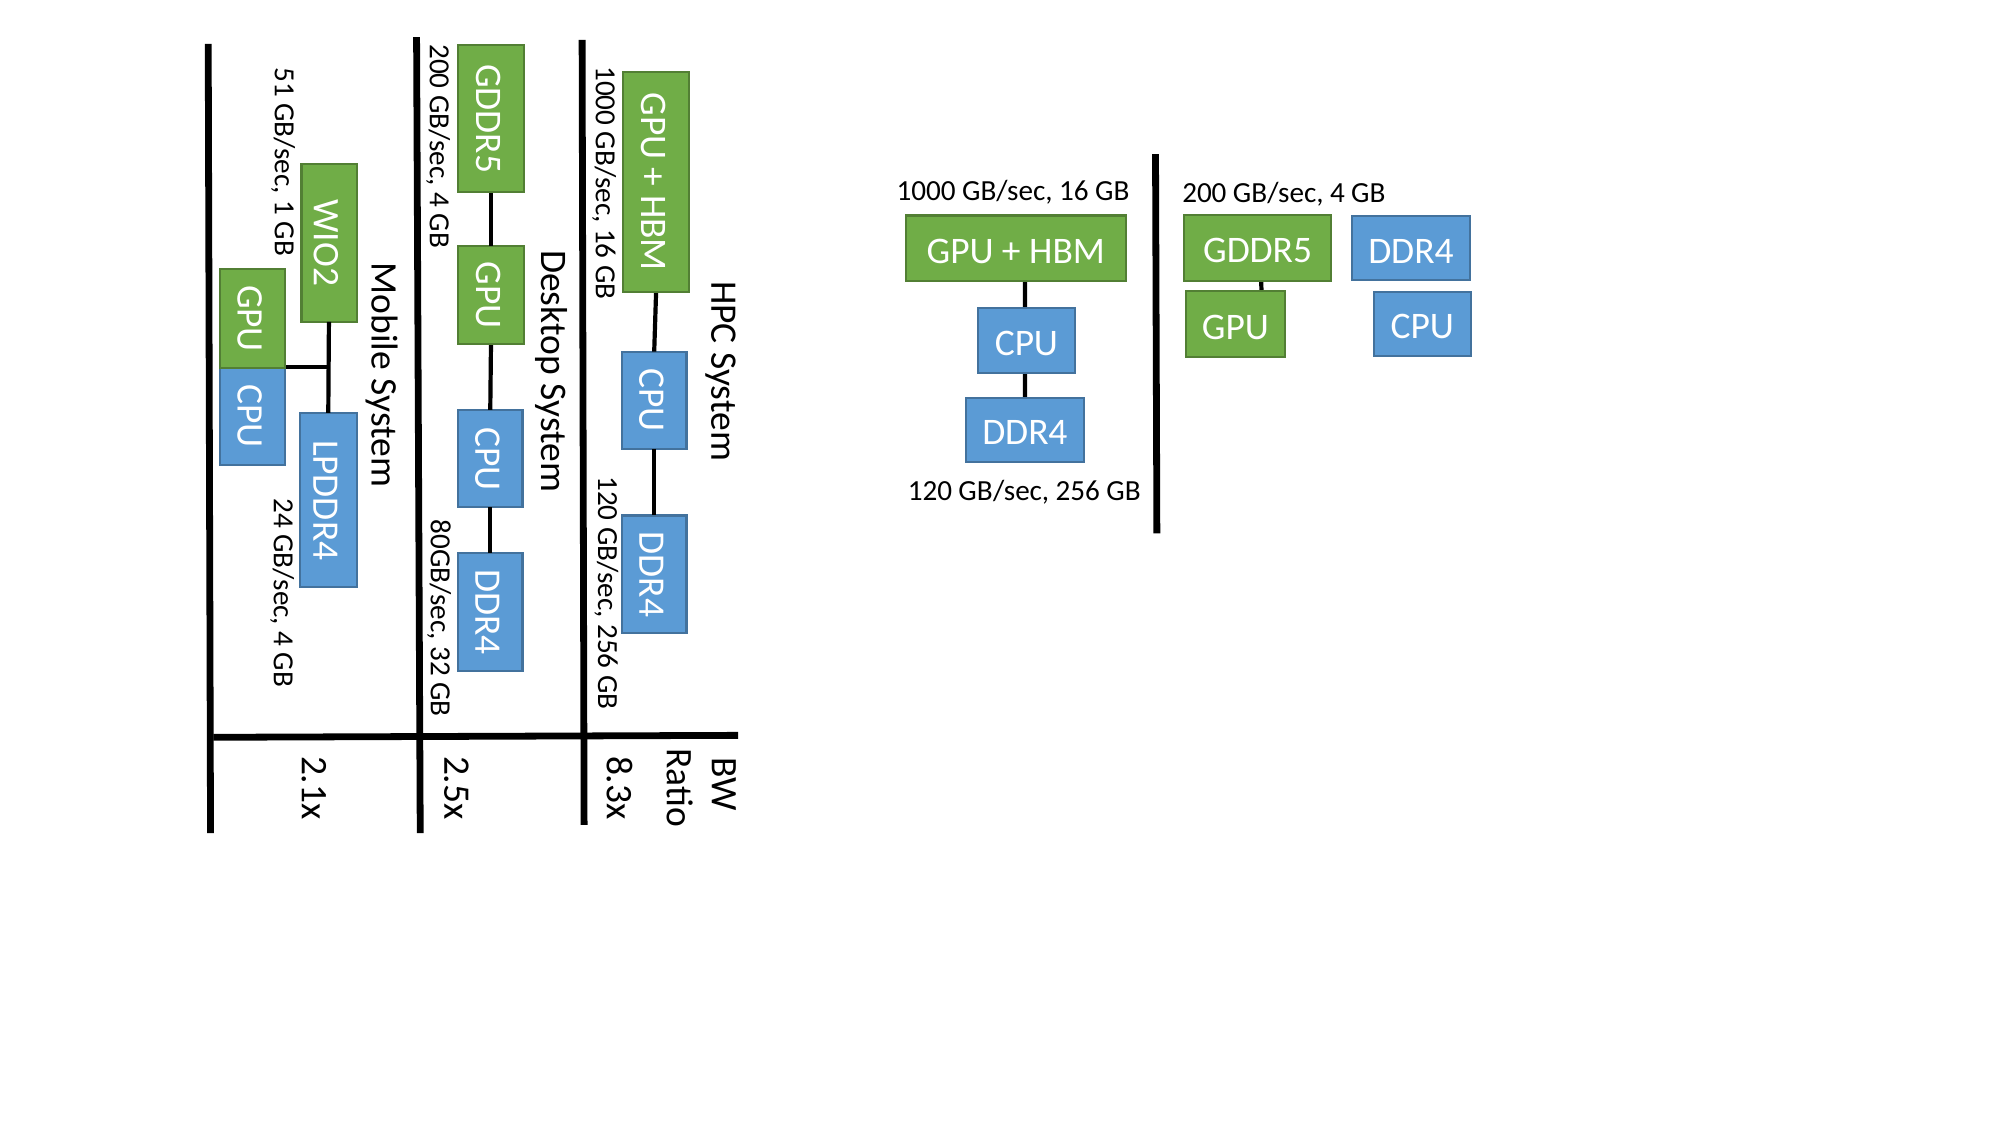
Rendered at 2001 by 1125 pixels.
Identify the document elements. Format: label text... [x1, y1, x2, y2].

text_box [881, 164, 1155, 515]
text_box GDDR5 [1183, 216, 1332, 282]
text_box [75, 162, 889, 711]
text_box CPU [1373, 291, 1472, 357]
text_box GPU [1185, 290, 1286, 358]
text_box 200 GB/sec, 4 GB [1167, 165, 1412, 216]
text_box DDR4 [1351, 215, 1471, 281]
